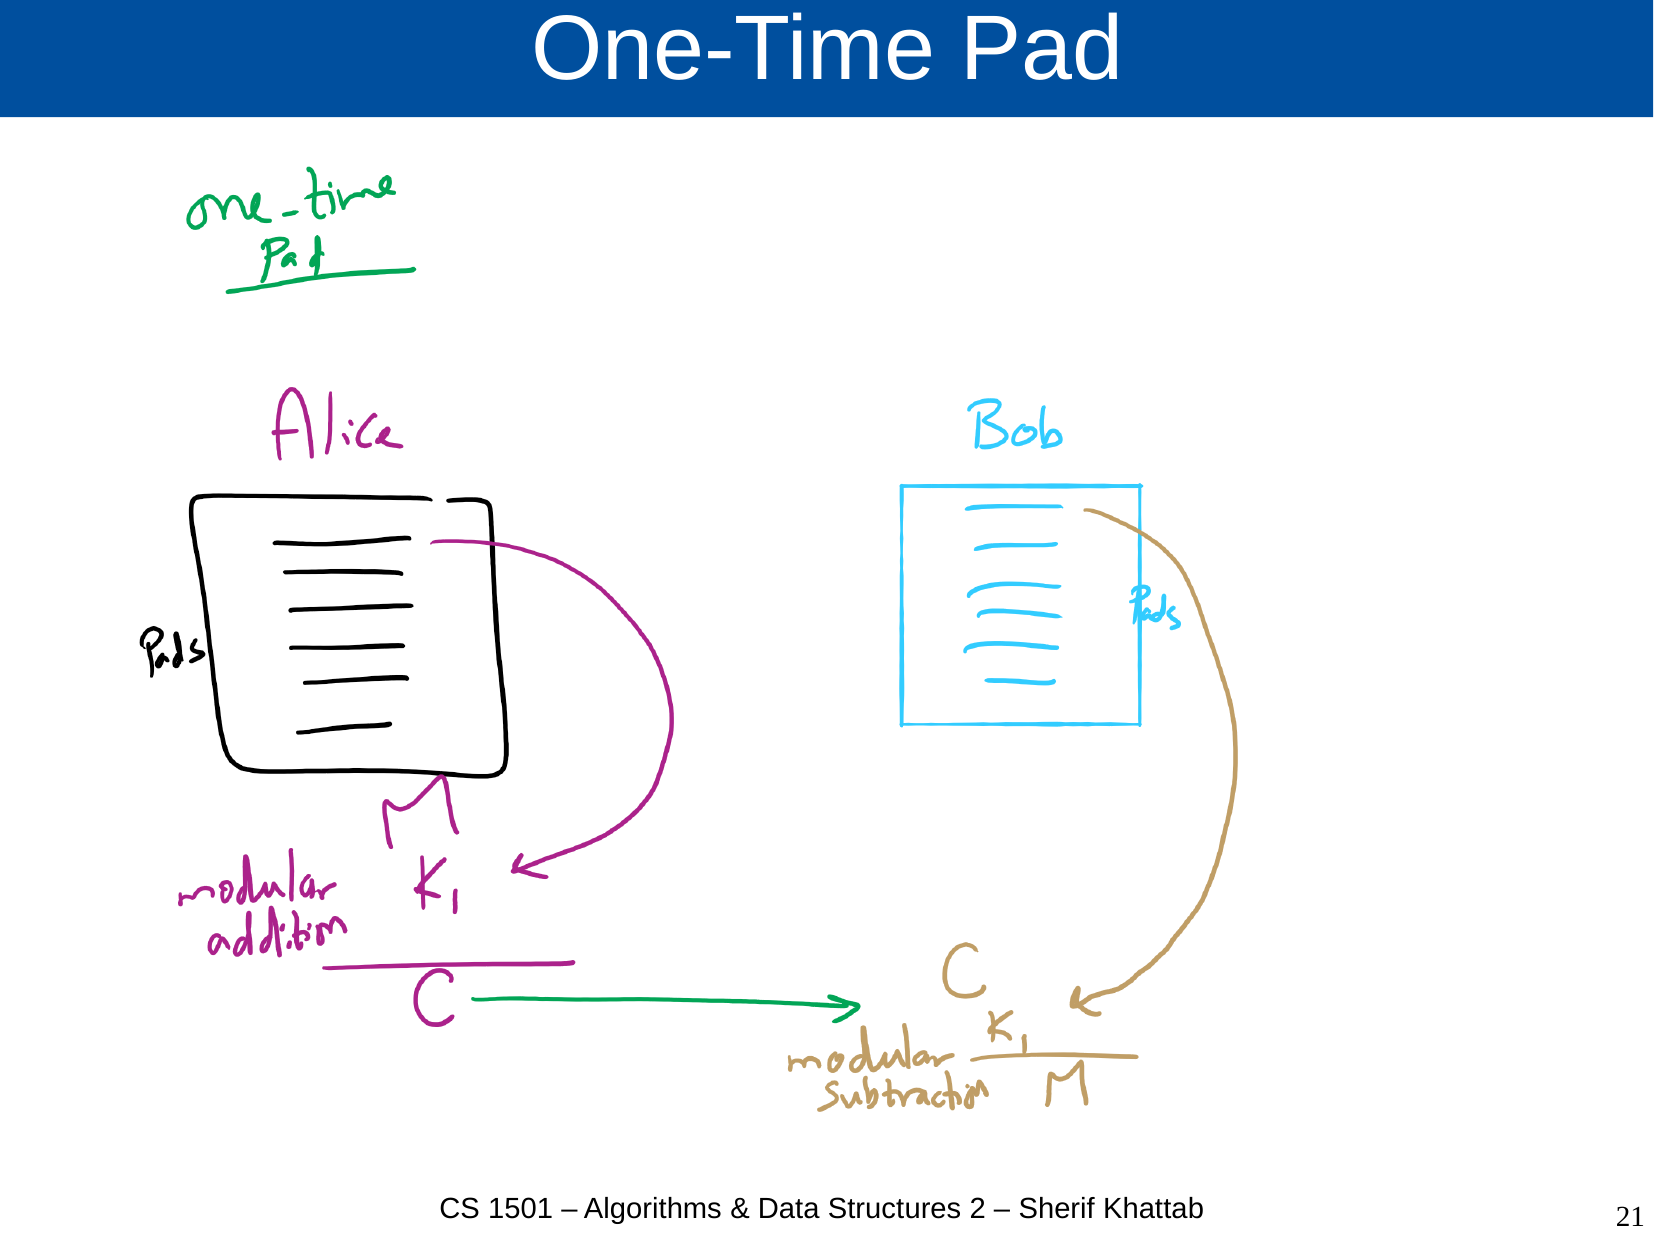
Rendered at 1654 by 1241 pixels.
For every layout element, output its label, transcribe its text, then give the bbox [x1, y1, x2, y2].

title One-Time Pad [0, 0, 1654, 118]
slide_number 21 [1265, 1199, 1646, 1241]
picture [127, 154, 1581, 1124]
footer CS 1501 – Algorithms & Data Structures 2 – Sherif Khattab [407, 1191, 1238, 1241]
